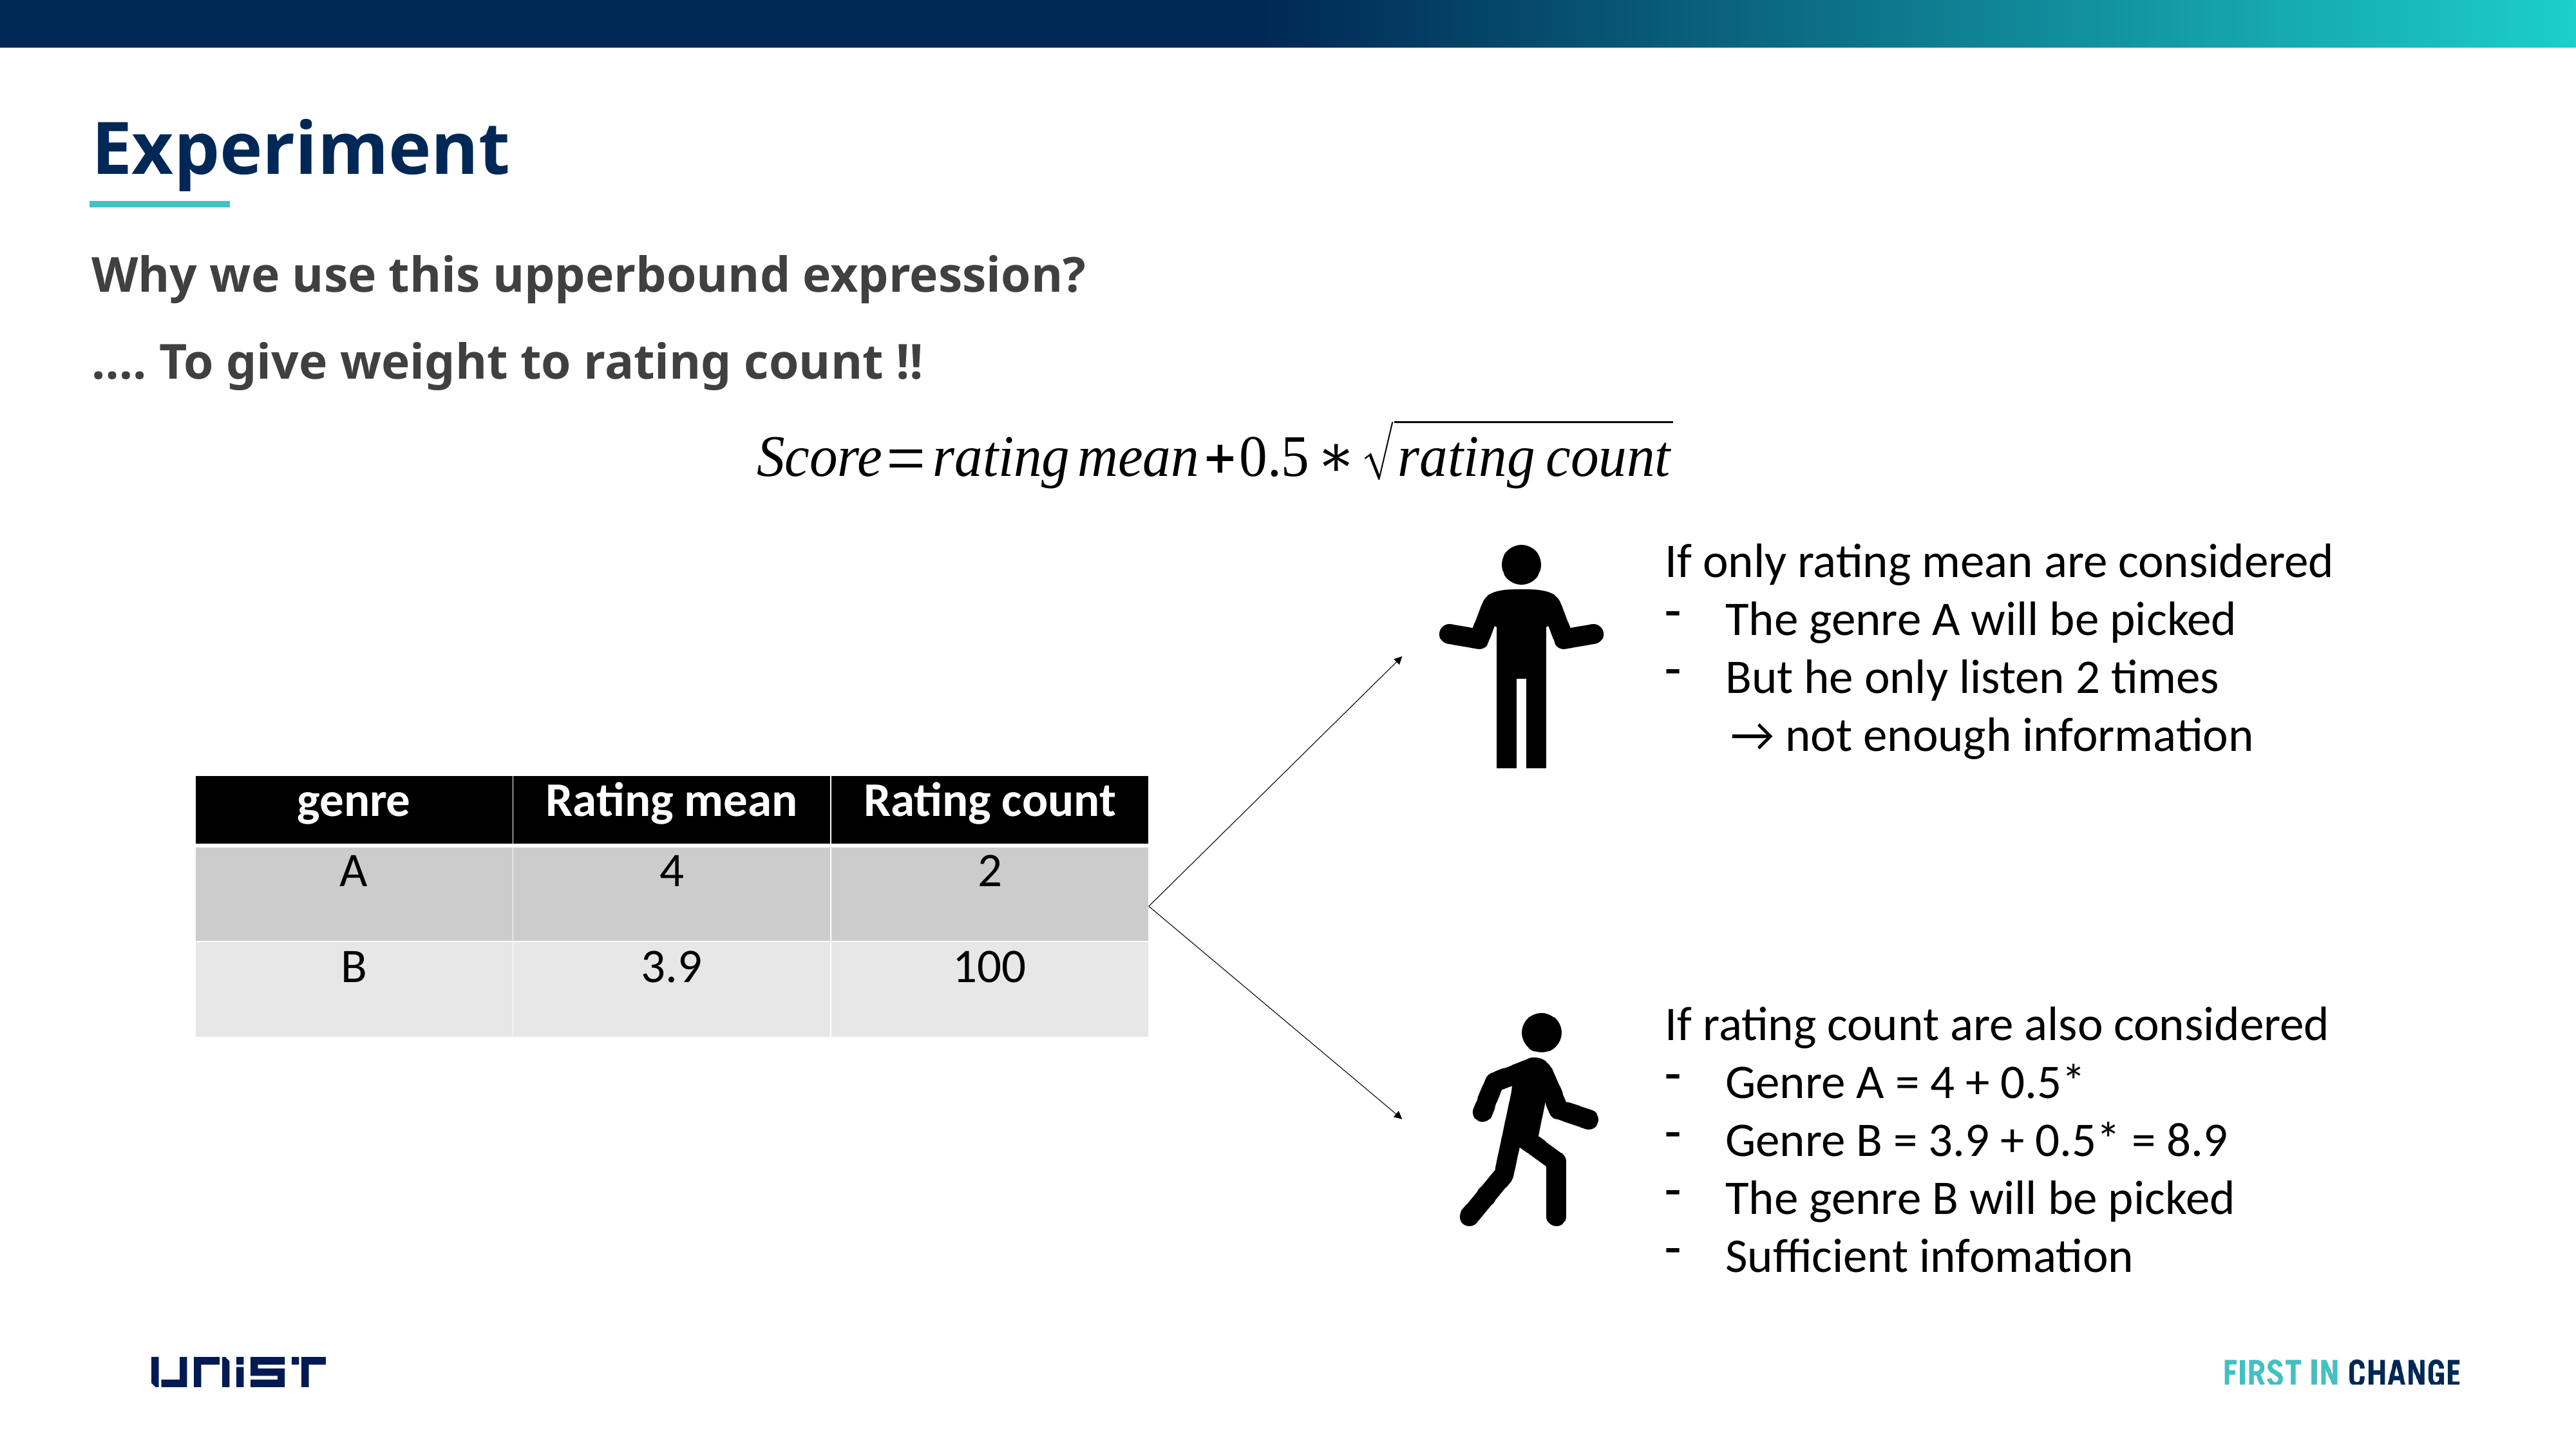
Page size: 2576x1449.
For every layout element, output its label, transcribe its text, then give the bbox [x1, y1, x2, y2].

table_cell 100 [831, 942, 1148, 1037]
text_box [1148, 906, 1403, 1119]
table_header genre [196, 776, 513, 844]
picture [1402, 537, 1640, 775]
table_header Rating count [831, 776, 1148, 844]
table_cell B [196, 942, 513, 1037]
text_box Why we use this upperbound expression? …. To give weight to rating count !! [82, 210, 1919, 480]
picture [1410, 1000, 1648, 1238]
text_box Experiment [82, 97, 676, 193]
table_header Rating mean [513, 776, 830, 844]
table_cell 4 [513, 848, 830, 941]
table_cell 3.9 [513, 942, 830, 1037]
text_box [1148, 656, 1403, 906]
table_cell 2 [831, 848, 1148, 941]
table_cell A [196, 848, 513, 941]
picture [151, 1357, 326, 1387]
text_box If only rating mean are considered The genre A will be picked But he only listen 2 times → not enough information [1655, 524, 2576, 766]
